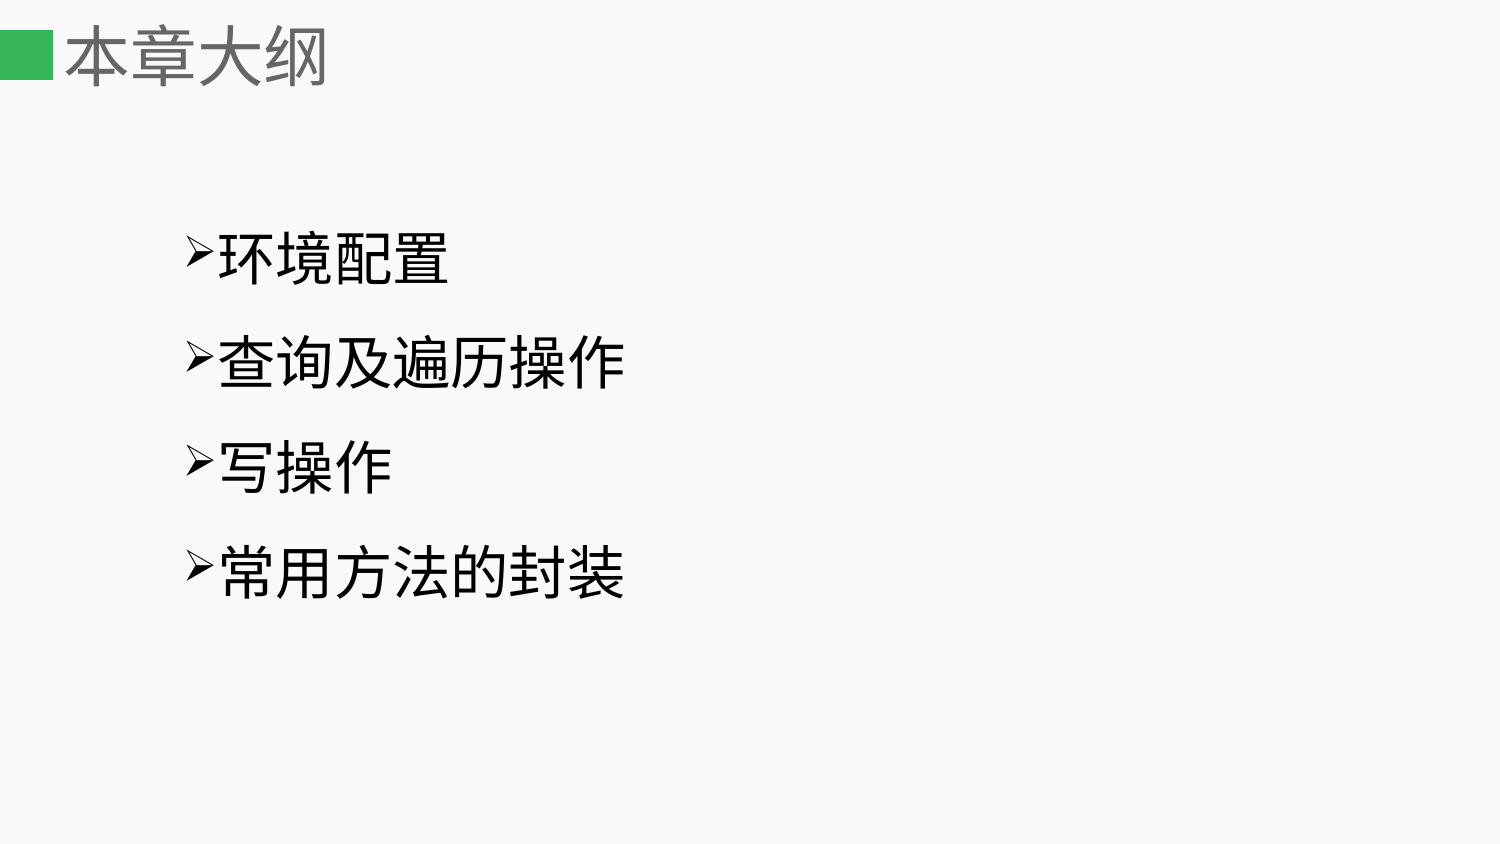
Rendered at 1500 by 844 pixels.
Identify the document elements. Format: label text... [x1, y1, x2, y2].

picture [0, 30, 54, 80]
title 本章大纲 [63, 25, 1480, 85]
subtitle 环境配置 查询及遍历操作 写操作 常用方法的封装 [182, 186, 1308, 754]
